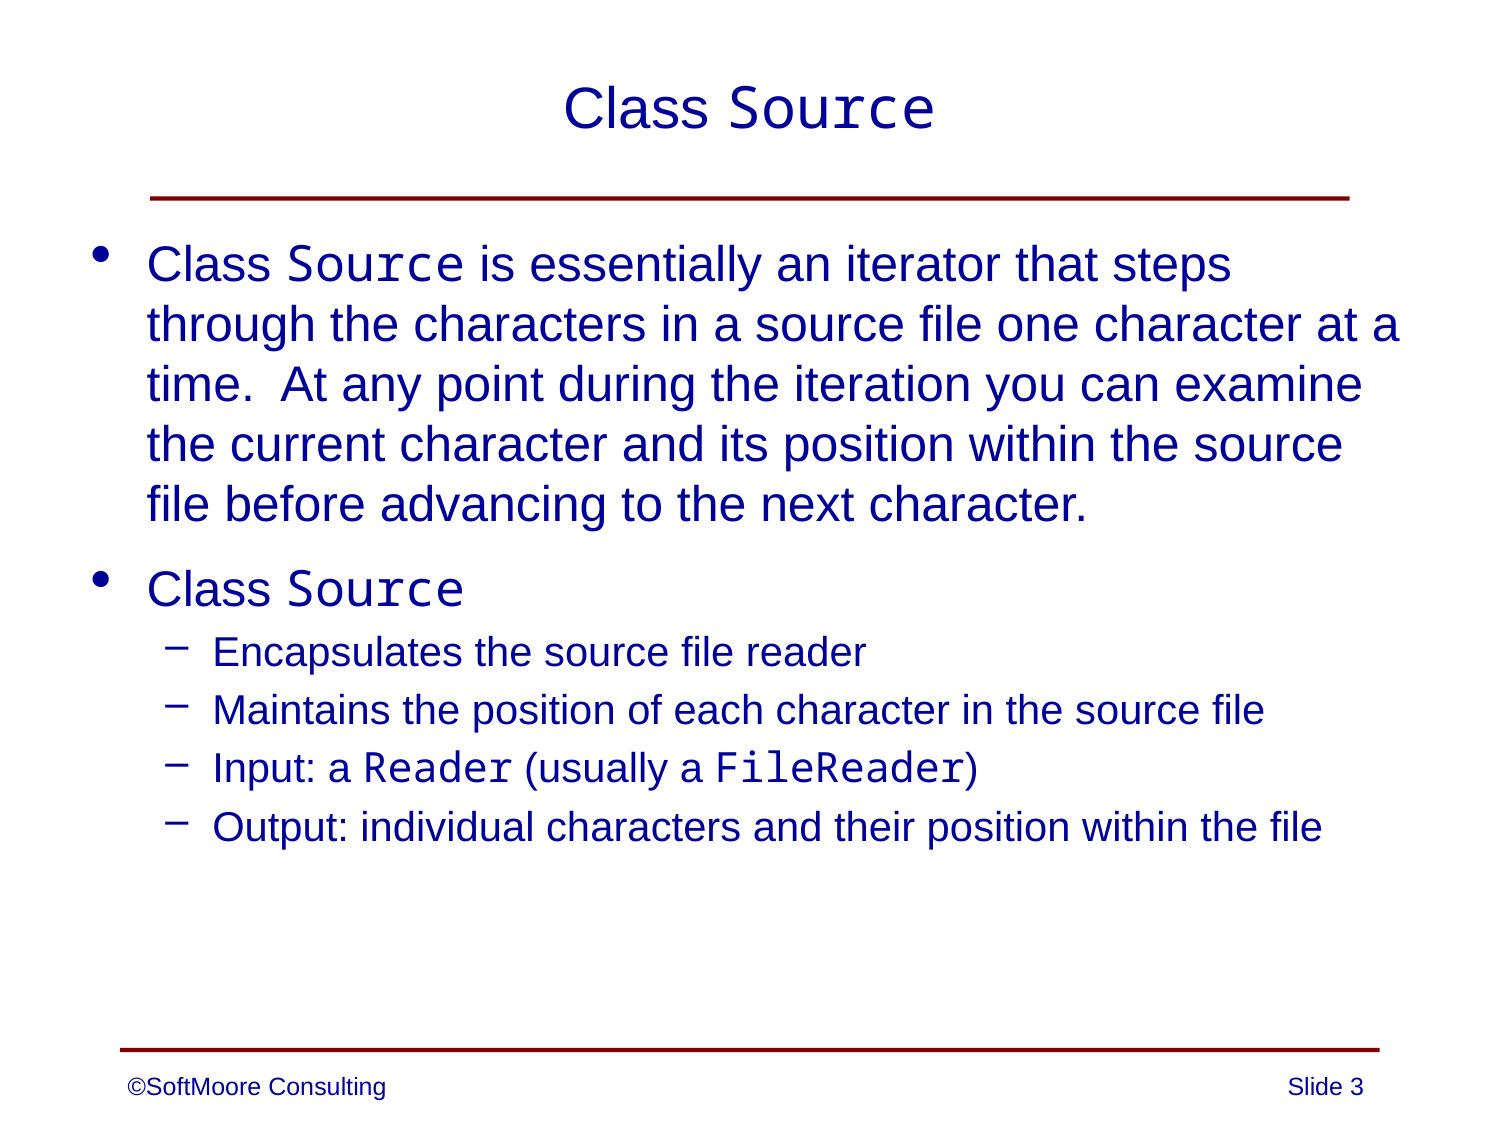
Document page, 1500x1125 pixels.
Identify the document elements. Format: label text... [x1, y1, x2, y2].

title Class Source [149, 22, 1350, 188]
footer ©SoftMoore Consulting [111, 1061, 563, 1109]
slide_number Slide 3 [1078, 1061, 1380, 1109]
list Class Source is essentially an iterator that steps through the characters in a source file one character at a time. At any point during the iteration you can examine the current character and its position within the source file before advancing to the next character. Class Source Encapsulates the source file reader Maintains the position of each character in the source file Input: a Reader (usually a FileReader) Output: individual characters and their position within the file [74, 223, 1425, 1034]
